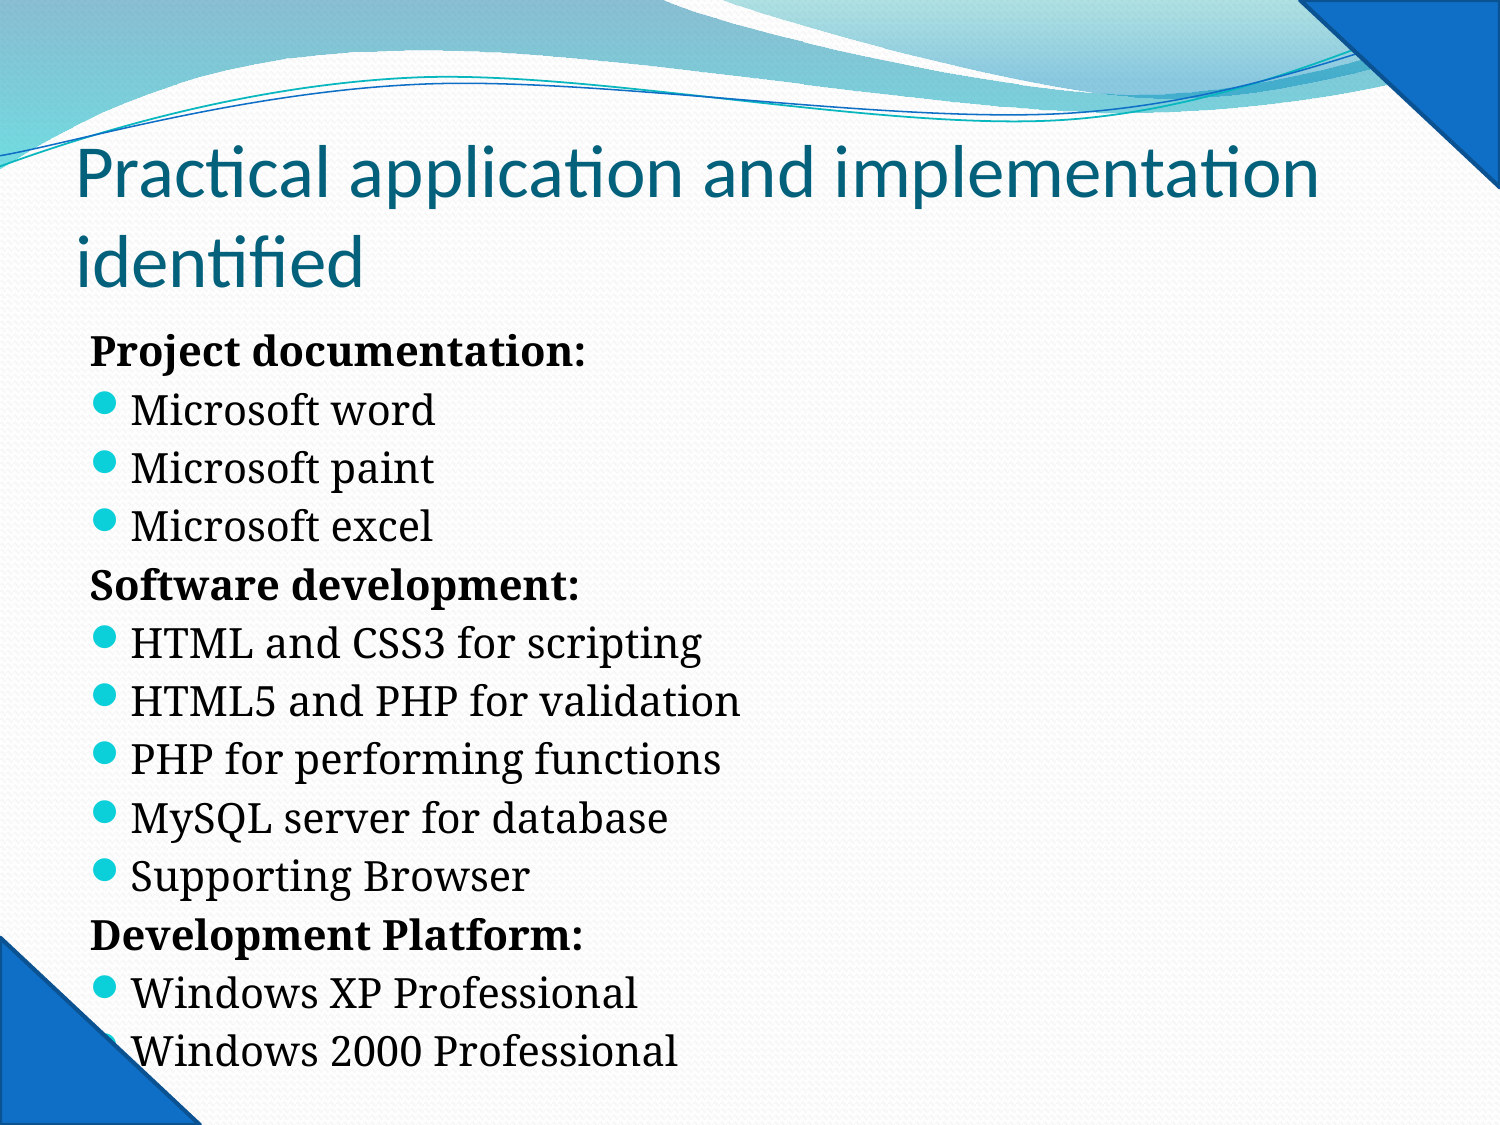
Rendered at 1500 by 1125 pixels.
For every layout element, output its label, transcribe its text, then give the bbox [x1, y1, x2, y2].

list Project documentation: Microsoft word Microsoft paint Microsoft excel Software development: HTML and CSS3 for scripting HTML5 and PHP for validation PHP for performing functions MySQL server for database Supporting Browser Development Platform: Windows XP Professional Windows 2000 Professional [75, 317, 1438, 1088]
title Practical application and implementation identified [75, 115, 1425, 303]
text_box [1298, 0, 1500, 190]
text_box [0, 935, 202, 1125]
